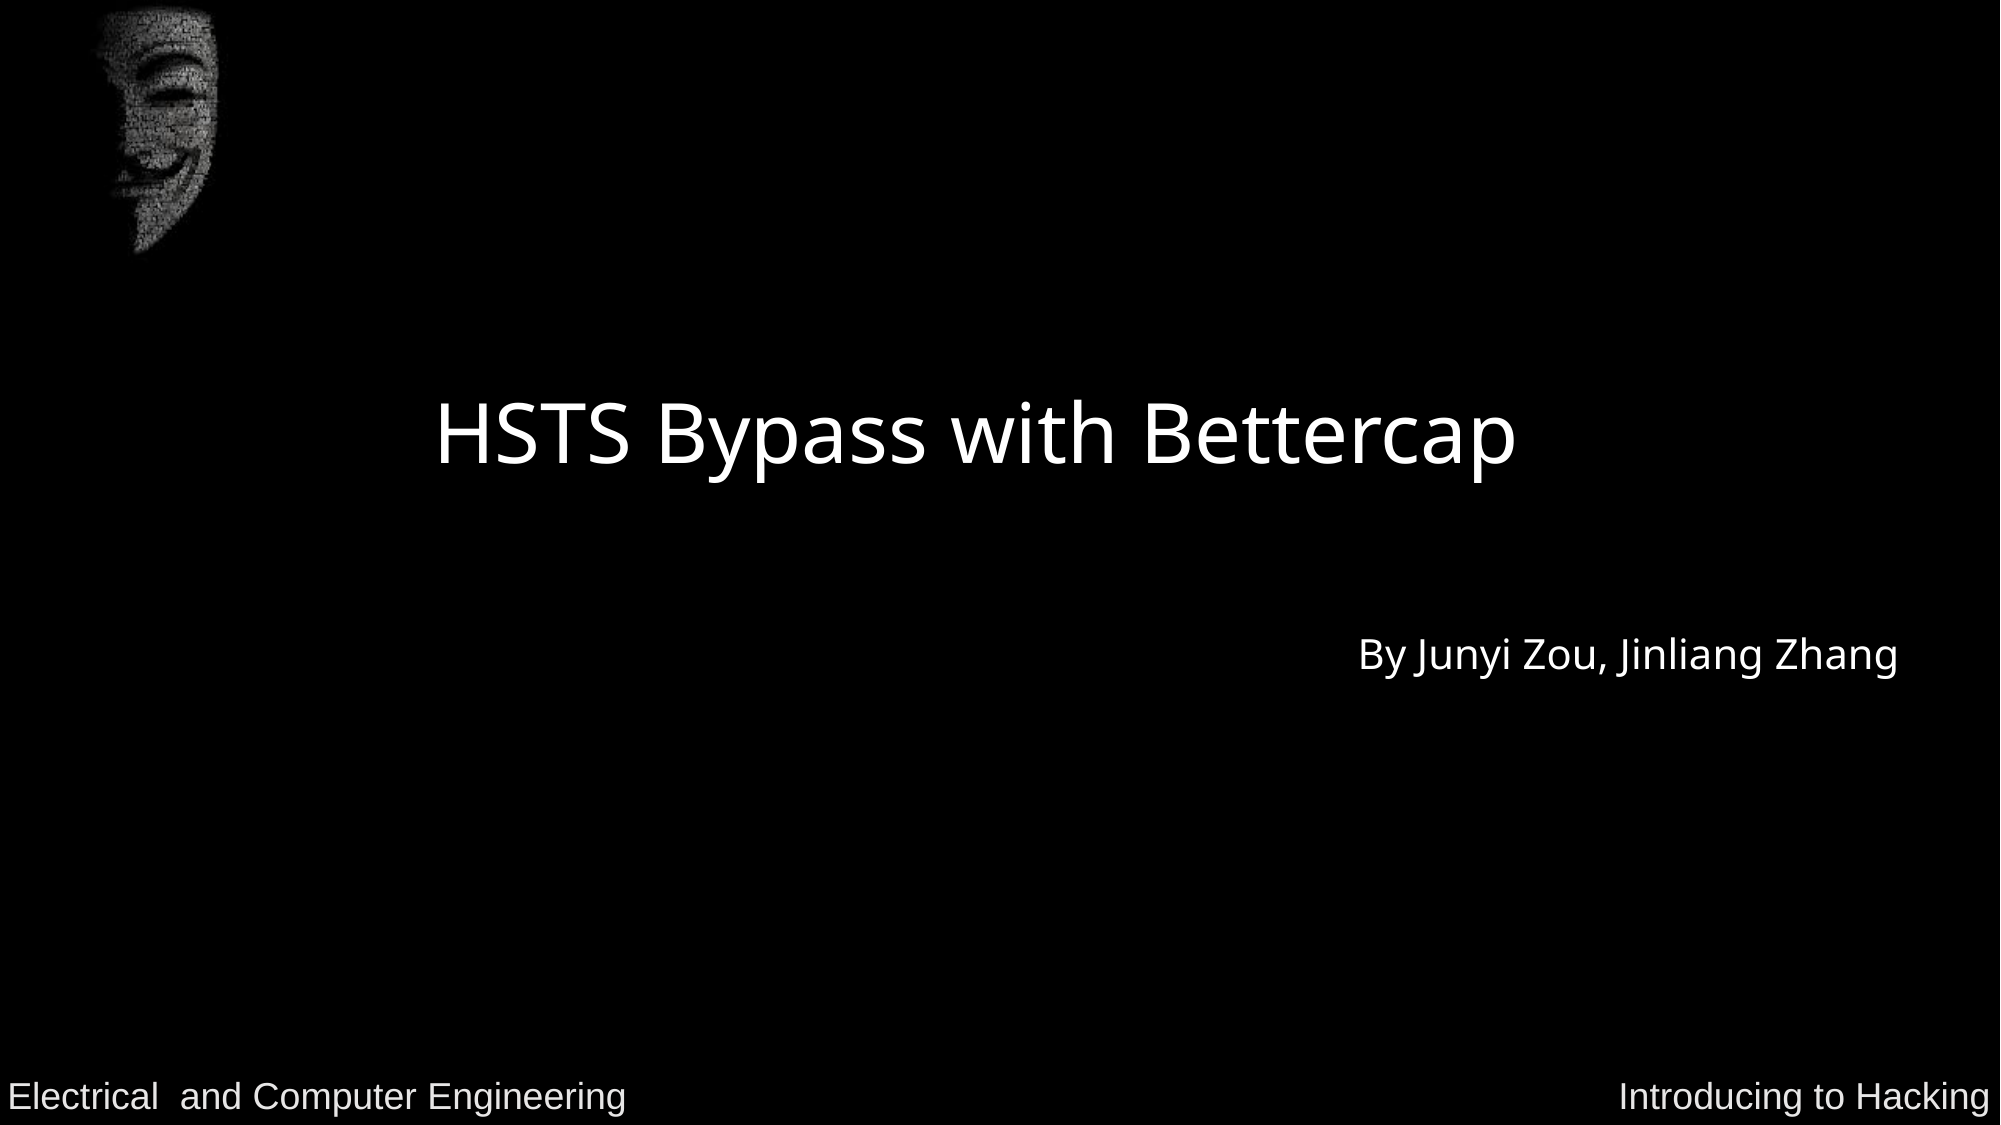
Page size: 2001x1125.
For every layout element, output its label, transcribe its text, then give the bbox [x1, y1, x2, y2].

text_box Electrical and Computer Engineering [0, 1064, 642, 1125]
text_box By Junyi Zou, Jinliang Zhang [1342, 620, 2000, 686]
text_box Introducing to Hacking [1603, 1064, 2000, 1125]
picture [0, 0, 360, 263]
text_box HSTS Bypass with Bettercap [313, 372, 1640, 488]
